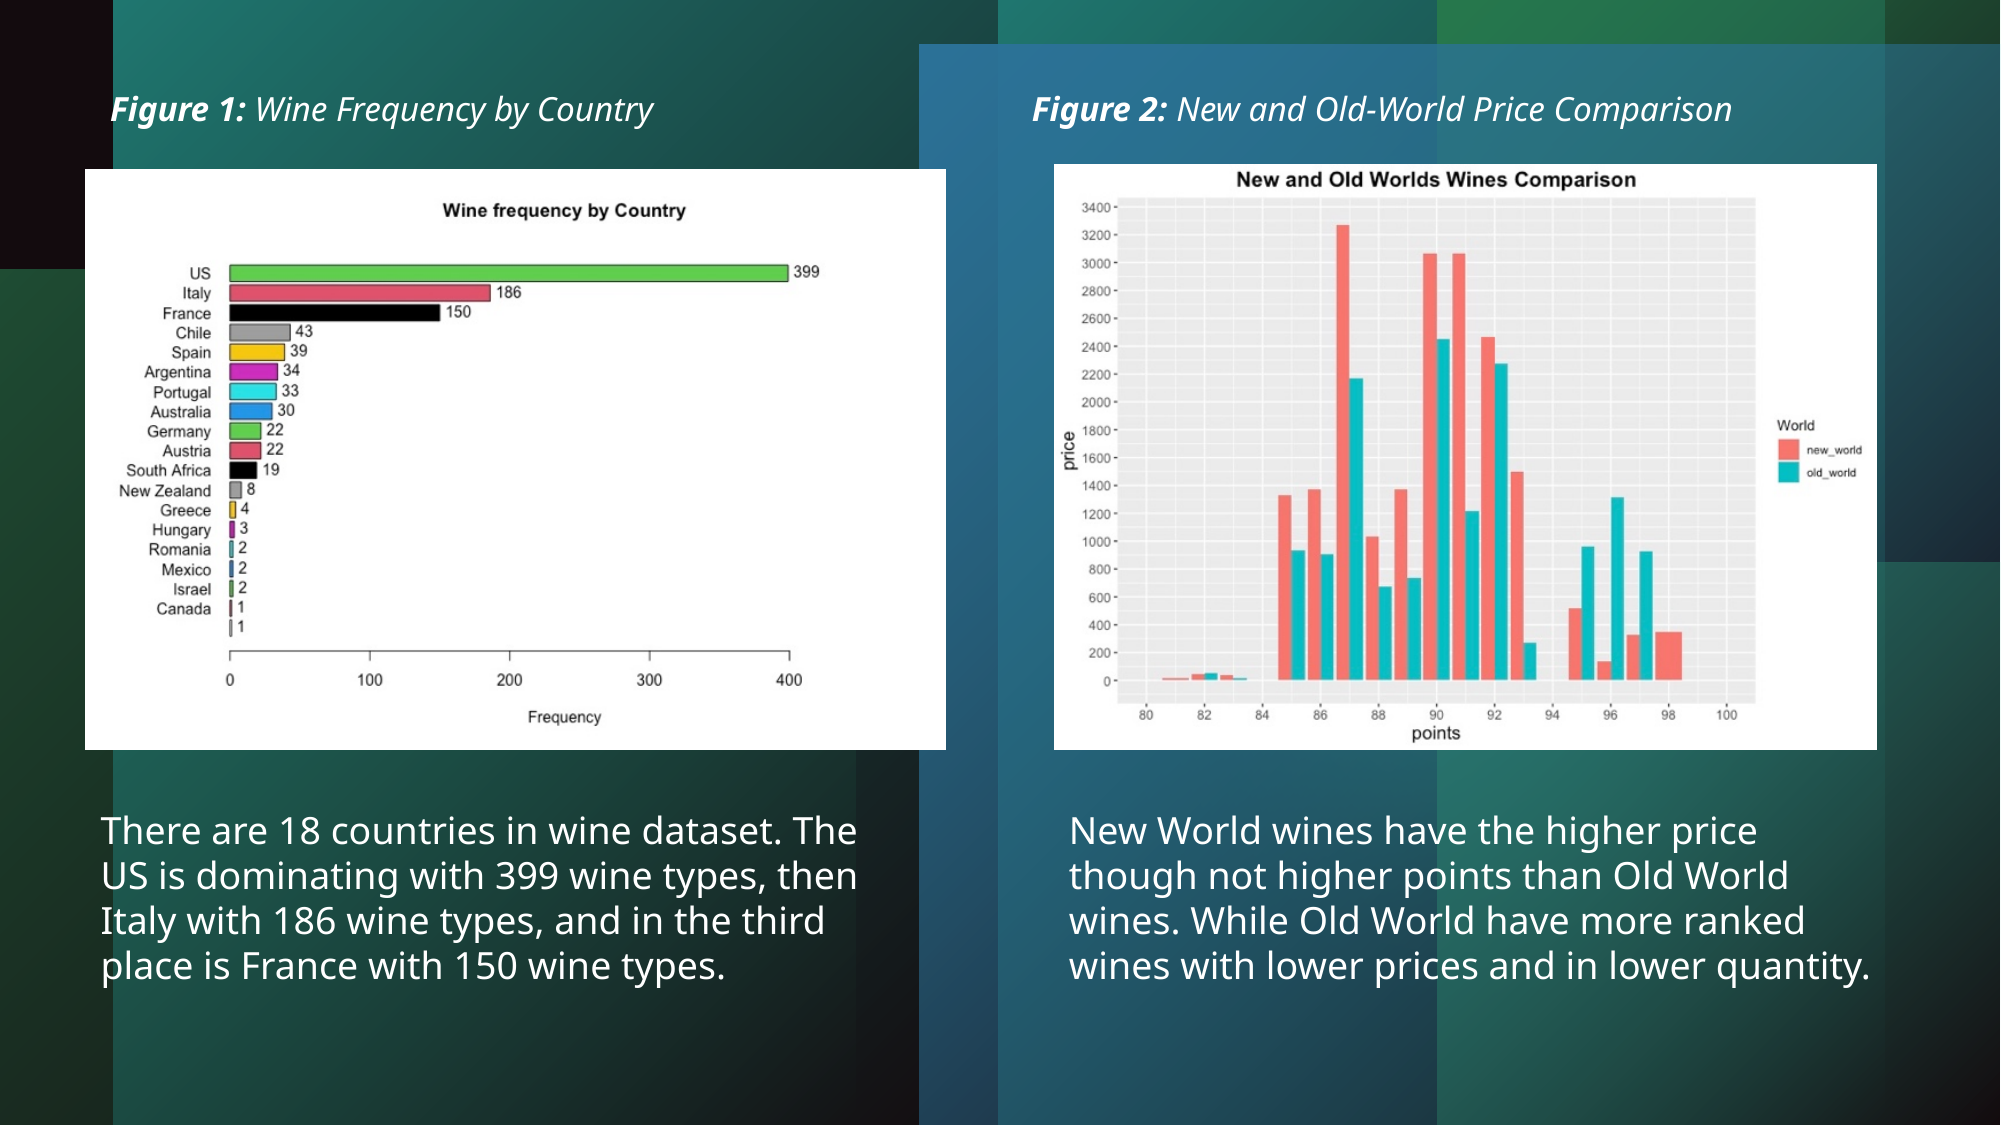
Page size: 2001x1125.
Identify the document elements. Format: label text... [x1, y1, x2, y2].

picture [1054, 164, 1877, 750]
text_box Figure 2: New and Old-World Price Comparison [1017, 81, 1905, 136]
text_box Figure 1: Wine Frequency by Country [95, 81, 936, 136]
text_box New World wines have the higher price though not higher points than Old World wines. While Old World have more ranked wines with lower prices and in lower quantity. [1054, 799, 1895, 995]
text_box There are 18 countries in wine dataset. The US is dominating with 399 wine types, then Italy with 186 wine types, and in the third place is France with 150 wine types. [85, 799, 927, 995]
picture [85, 168, 946, 750]
